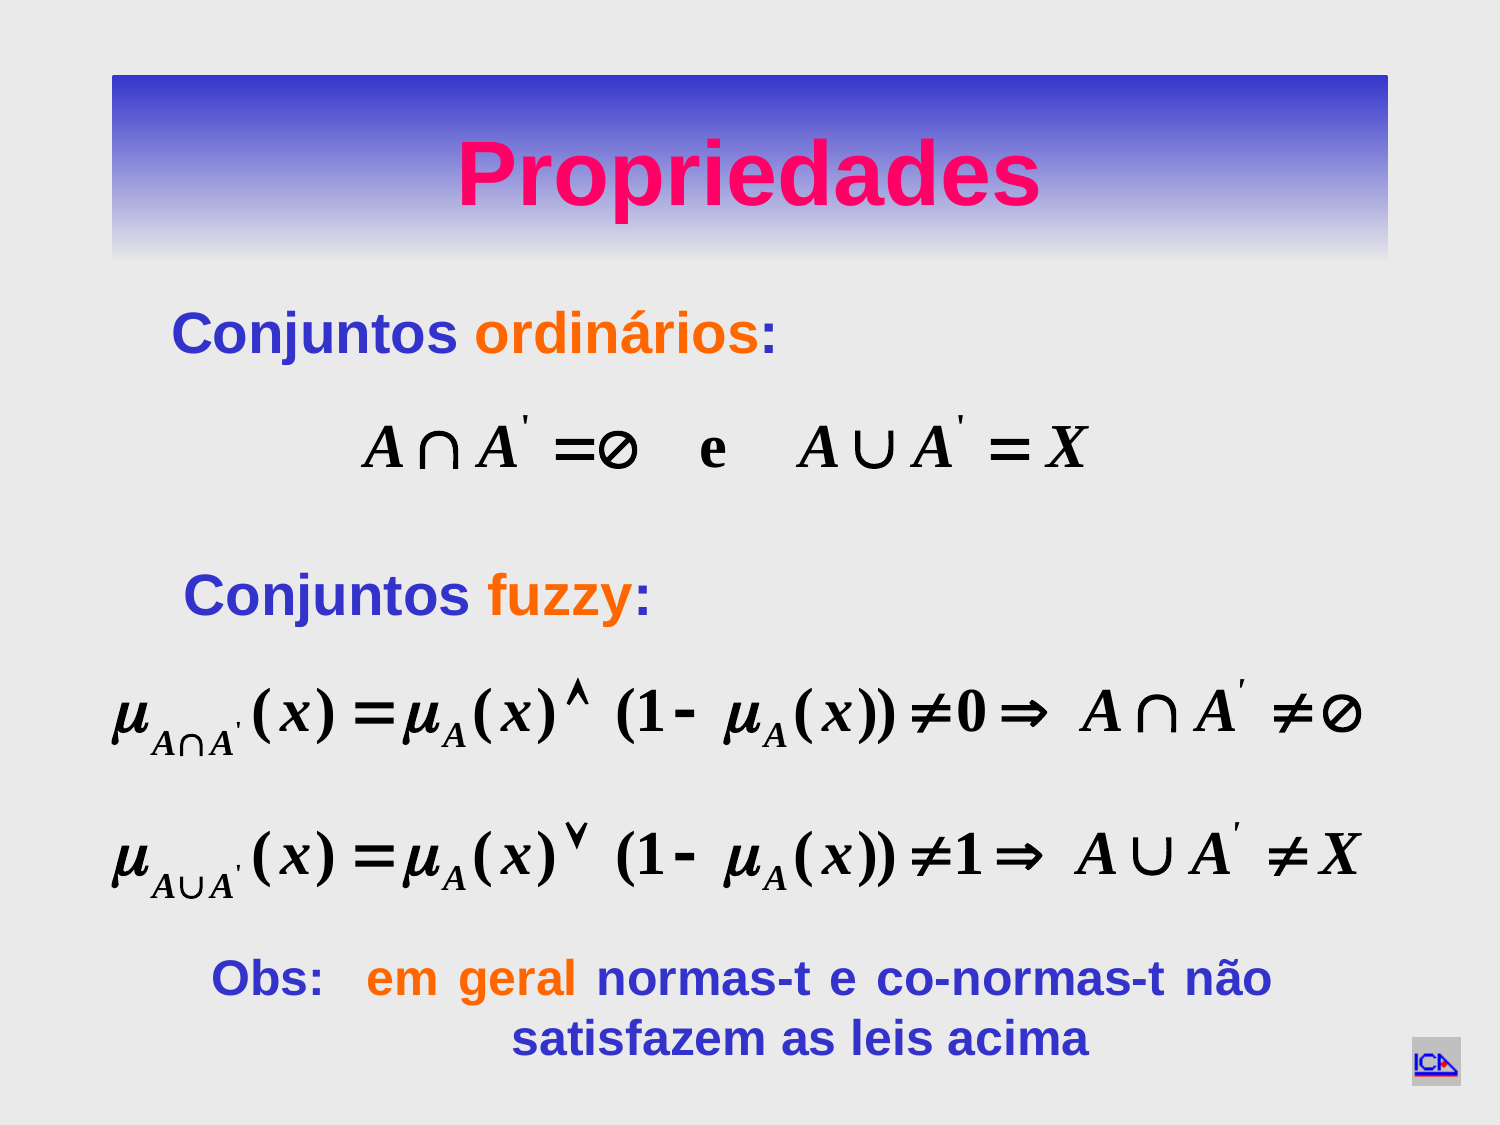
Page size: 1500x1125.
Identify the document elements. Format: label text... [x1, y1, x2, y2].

picture [1412, 1037, 1461, 1086]
text_box Conjuntos fuzzy: [112, 549, 1350, 650]
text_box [99, 662, 1383, 913]
text_box Obs: em geral normas-t e co-normas-t não satisfazem as leis acima [75, 937, 1313, 1038]
title Propriedades [112, 74, 1388, 263]
text_box [87, 237, 1350, 388]
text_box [349, 399, 1106, 494]
text_box Conjuntos ordinários: [99, 287, 1338, 388]
